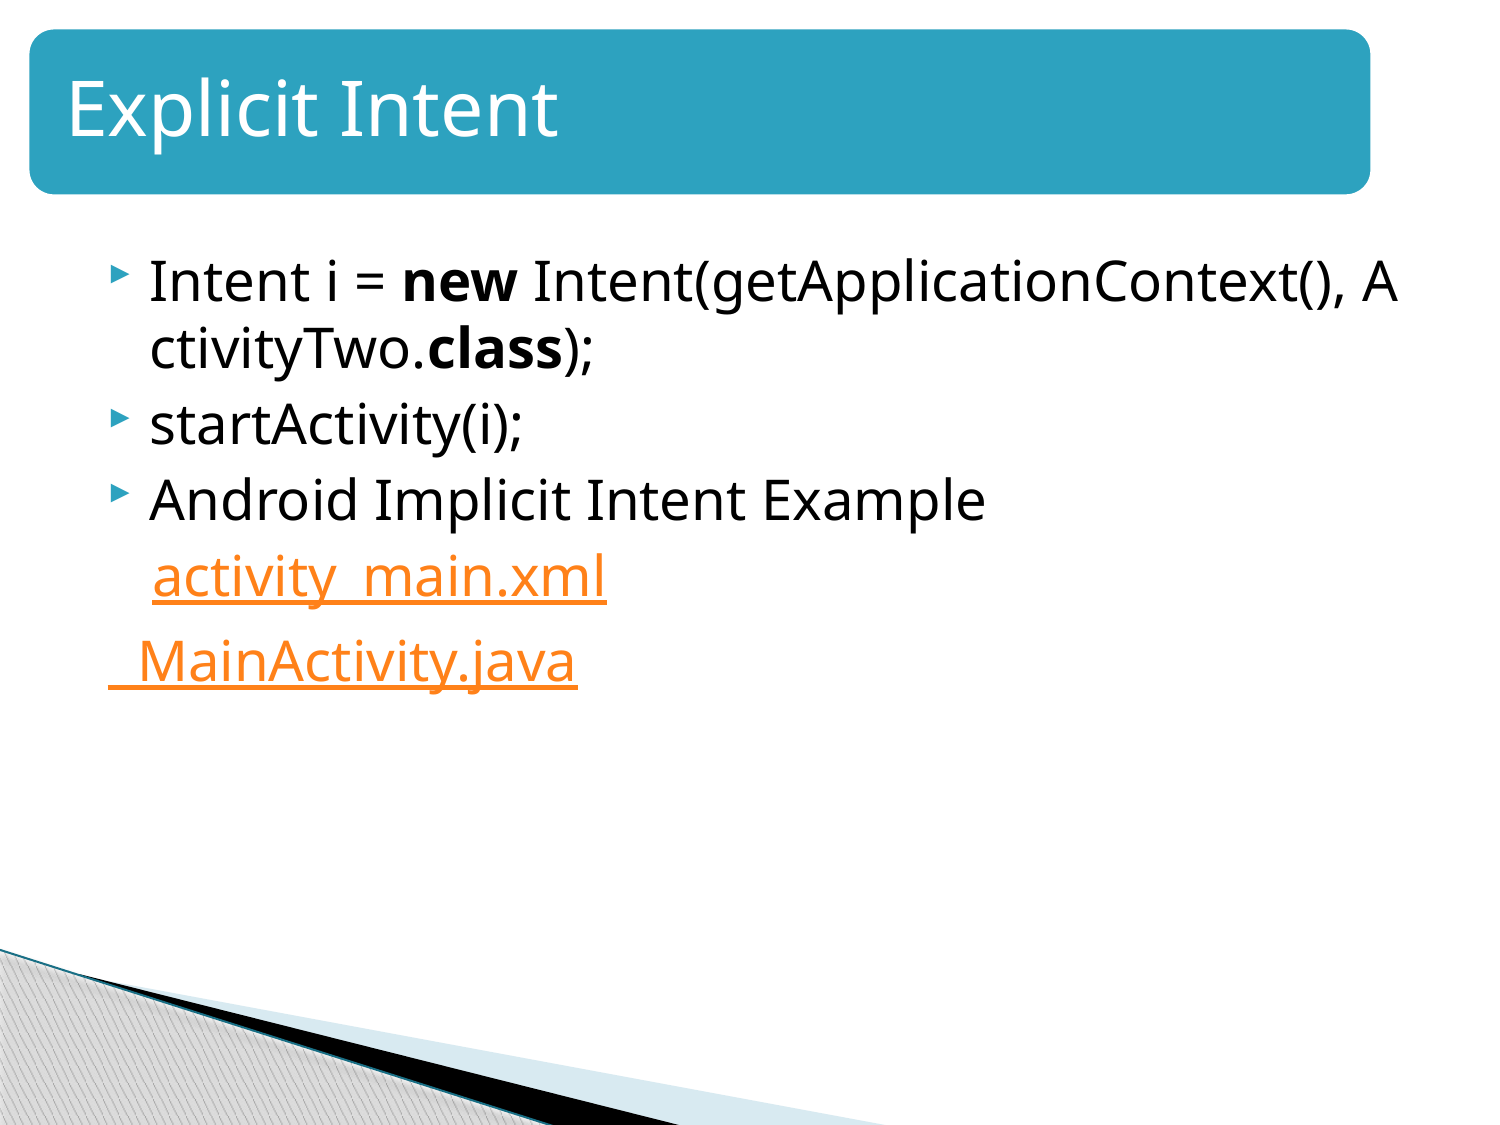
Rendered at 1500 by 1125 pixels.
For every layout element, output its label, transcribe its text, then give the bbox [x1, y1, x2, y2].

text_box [24, 24, 1376, 201]
list Intent i = new Intent(getApplicationContext(), ActivityTwo.class); startActivity(i); Android Implicit Intent Example activity_main.xml MainActivity.java [75, 237, 1425, 863]
